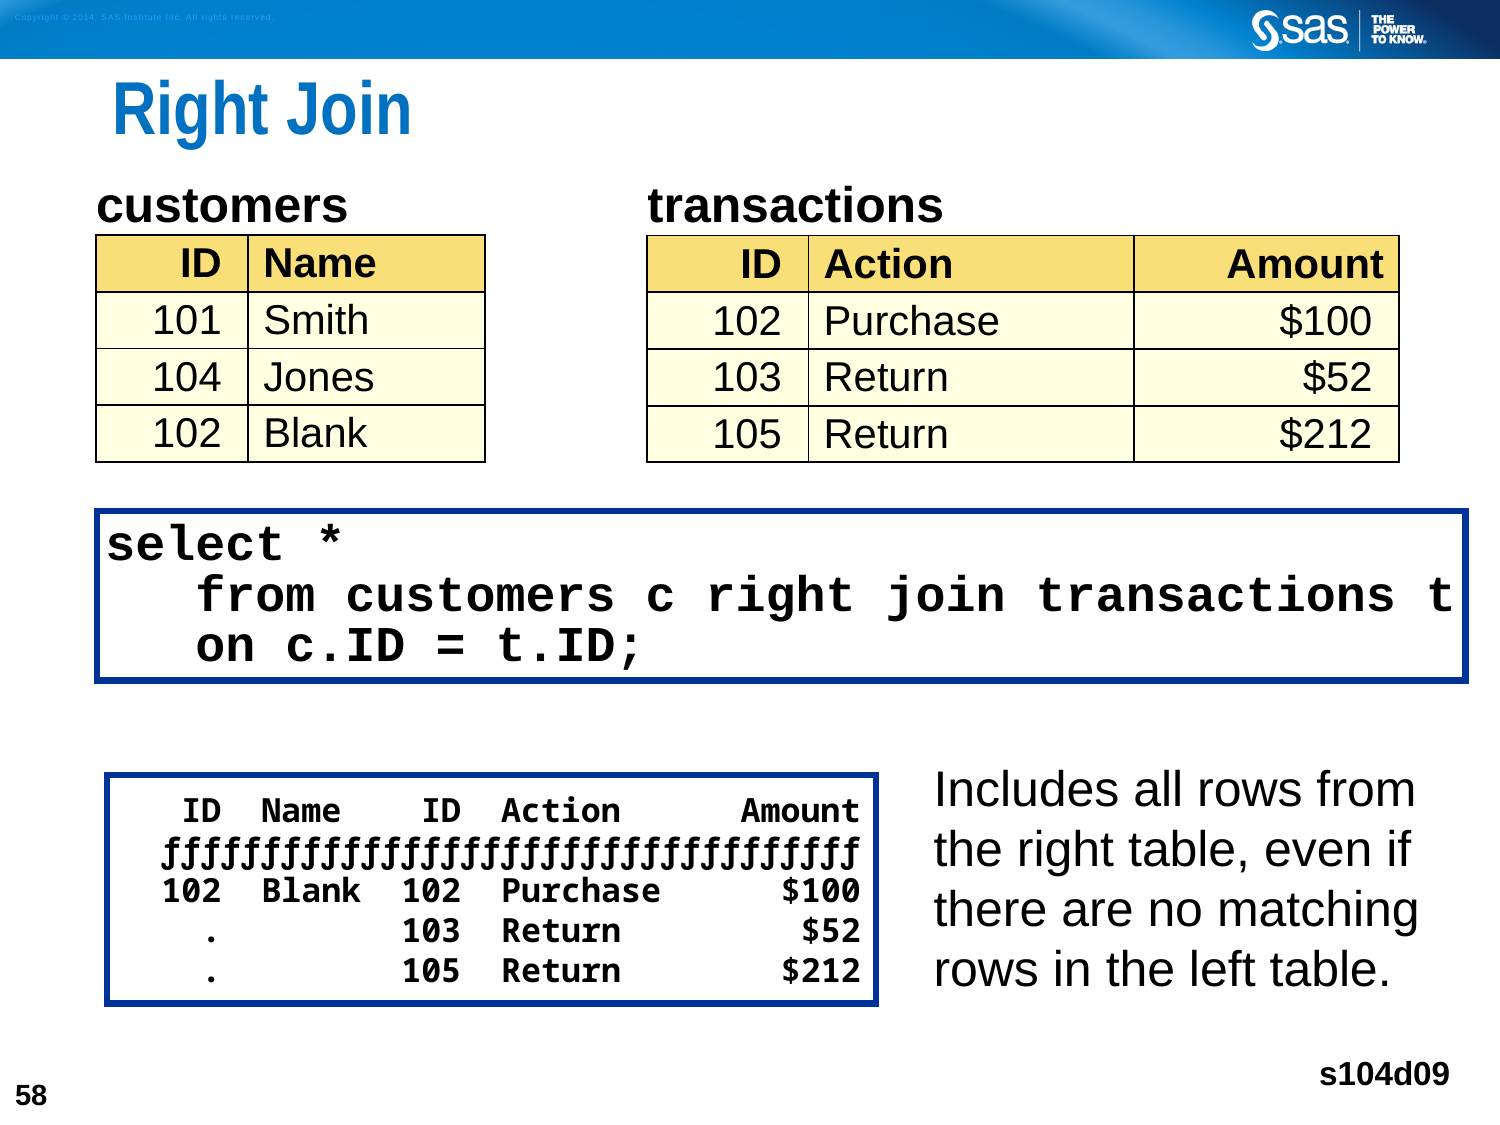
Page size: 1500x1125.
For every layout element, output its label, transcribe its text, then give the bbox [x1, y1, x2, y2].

table_cell 104 [97, 349, 247, 404]
table_cell Return [809, 350, 1133, 405]
table_cell Action [809, 236, 1133, 291]
title Right Join [112, 75, 1500, 187]
table_header customers [97, 176, 484, 234]
table_cell 103 [648, 350, 808, 405]
table_cell $100 [1135, 293, 1398, 348]
table_header transactions [648, 176, 1398, 235]
table_cell Purchase [809, 293, 1133, 348]
text_box Includes all rows from the right table, even if there are no matching rows in the left table. [900, 749, 1460, 1005]
picture [0, 0, 1500, 59]
table_cell Amount [1135, 236, 1398, 291]
table_cell Return [809, 407, 1133, 461]
table_cell $212 [1135, 407, 1398, 461]
table_cell ID [648, 236, 808, 291]
table_cell 101 [97, 293, 247, 348]
text_box select * from customers c right join transactions t on c.ID = t.ID; [97, 510, 1466, 681]
table_cell Smith [249, 293, 484, 348]
text_box s104d09 [1304, 1037, 1465, 1107]
table_cell 102 [648, 293, 808, 348]
table_cell $52 [1135, 350, 1398, 405]
table_cell ID [97, 236, 247, 291]
table_cell Jones [249, 349, 484, 404]
table_cell 105 [648, 407, 808, 461]
text_box ID Name ID Action Amount ƒƒƒƒƒƒƒƒƒƒƒƒƒƒƒƒƒƒƒƒƒƒƒƒƒƒƒƒƒƒƒƒƒƒƒ 102 Blank 102 Purchase $100 . 103 Return $52 . 105 Return $212 [106, 774, 877, 1004]
table_cell Blank [249, 406, 484, 461]
table_cell Name [249, 236, 484, 291]
table_cell 102 [97, 406, 247, 461]
